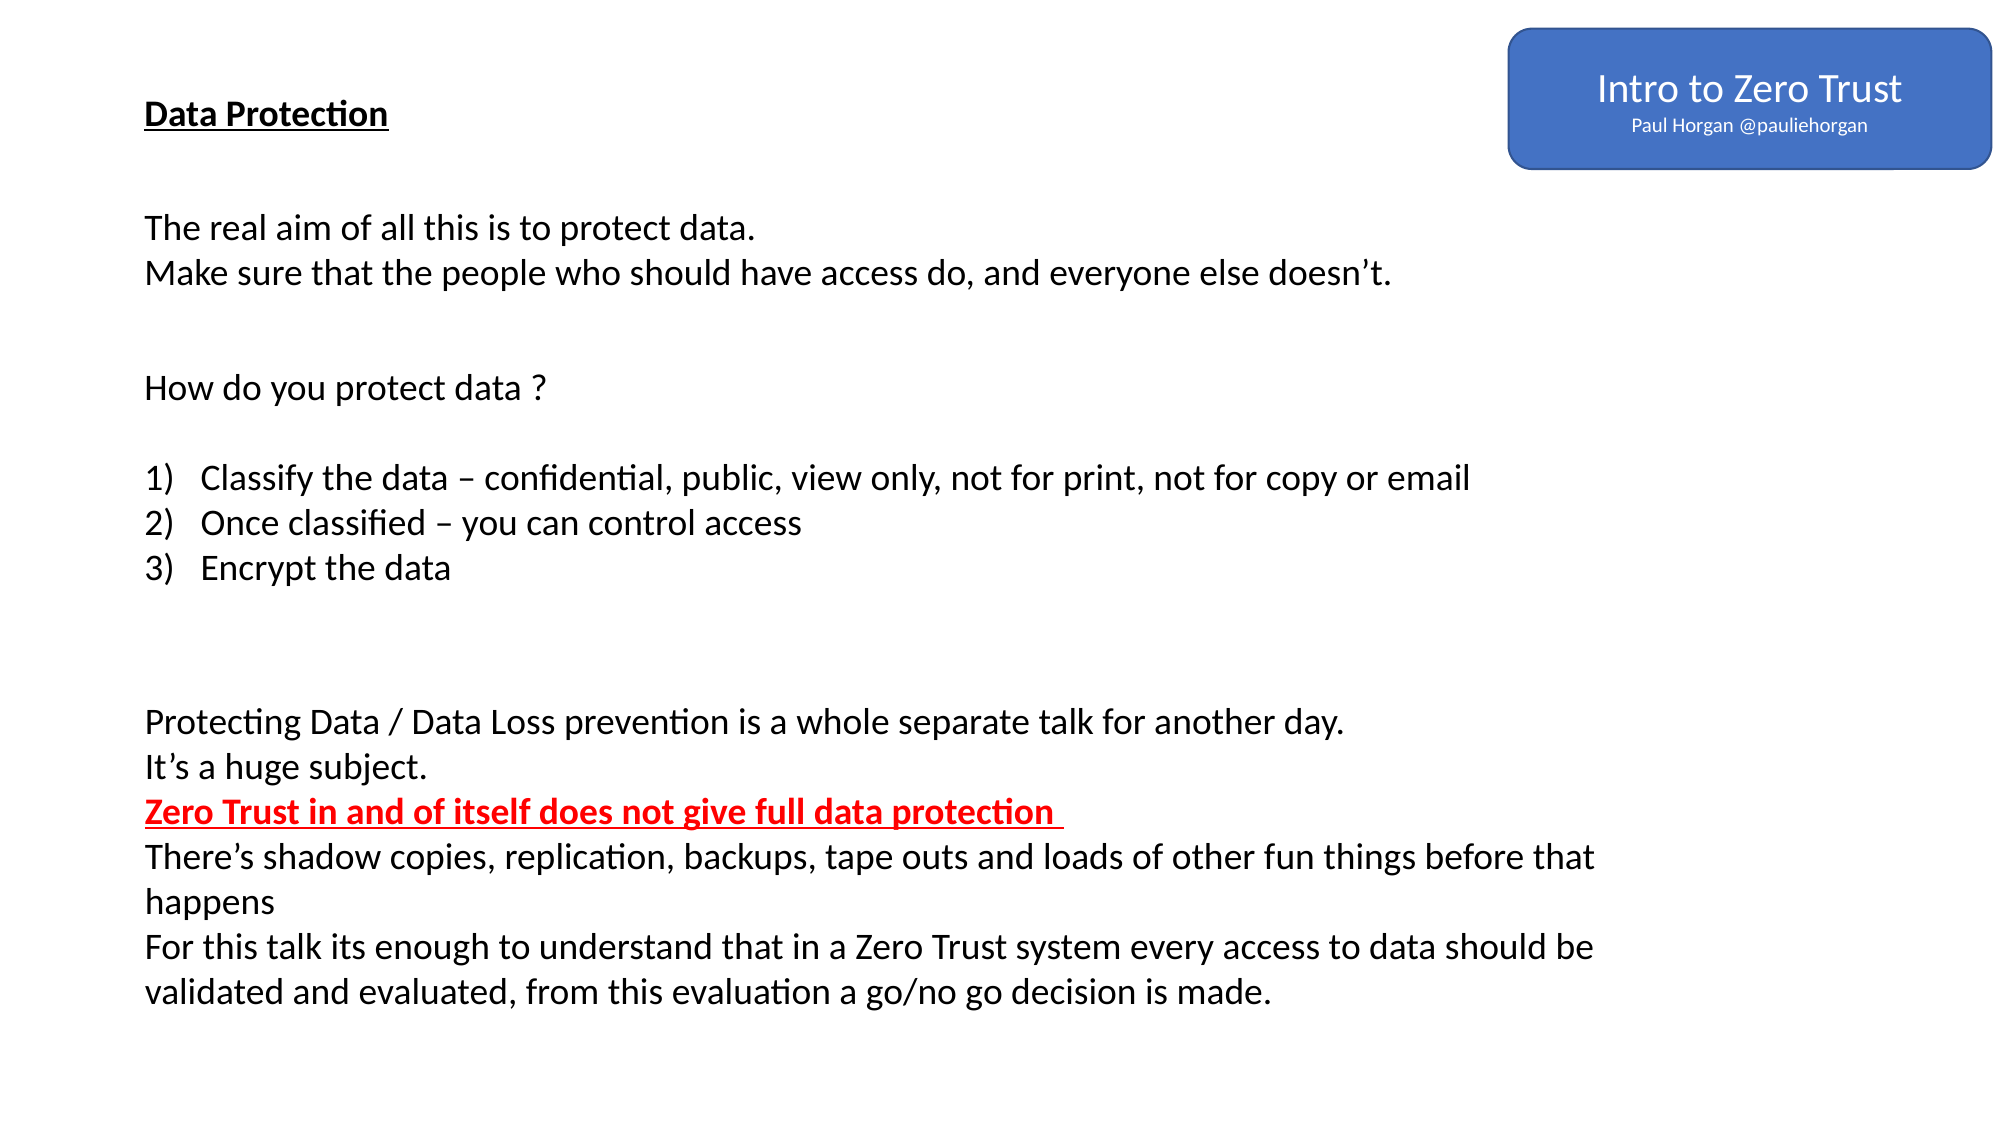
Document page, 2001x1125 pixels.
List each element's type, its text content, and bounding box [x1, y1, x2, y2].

text_box How do you protect data ? Classify the data – confidential, public, view only, not for print, not for copy or email Once classified – you can control access Encrypt the data [129, 355, 1702, 596]
text_box Intro to Zero Trust Paul Horgan @pauliehorgan [1507, 27, 1993, 171]
text_box The real aim of all this is to protect data. Make sure that the people who should have access do, and everyone else doesn’t. [129, 195, 1468, 301]
text_box Protecting Data / Data Loss prevention is a whole separate talk for another day. It’s a huge subject. Zero Trust in and of itself does not give full data protection There’s shadow copies, replication, backups, tape outs and loads of other fun things before that happens For this talk its enough to understand that in a Zero Trust system every access to data should be validated and evaluated, from this evaluation a go/no go decision is made. [130, 689, 1719, 1020]
text_box Data Protection [129, 81, 1377, 141]
